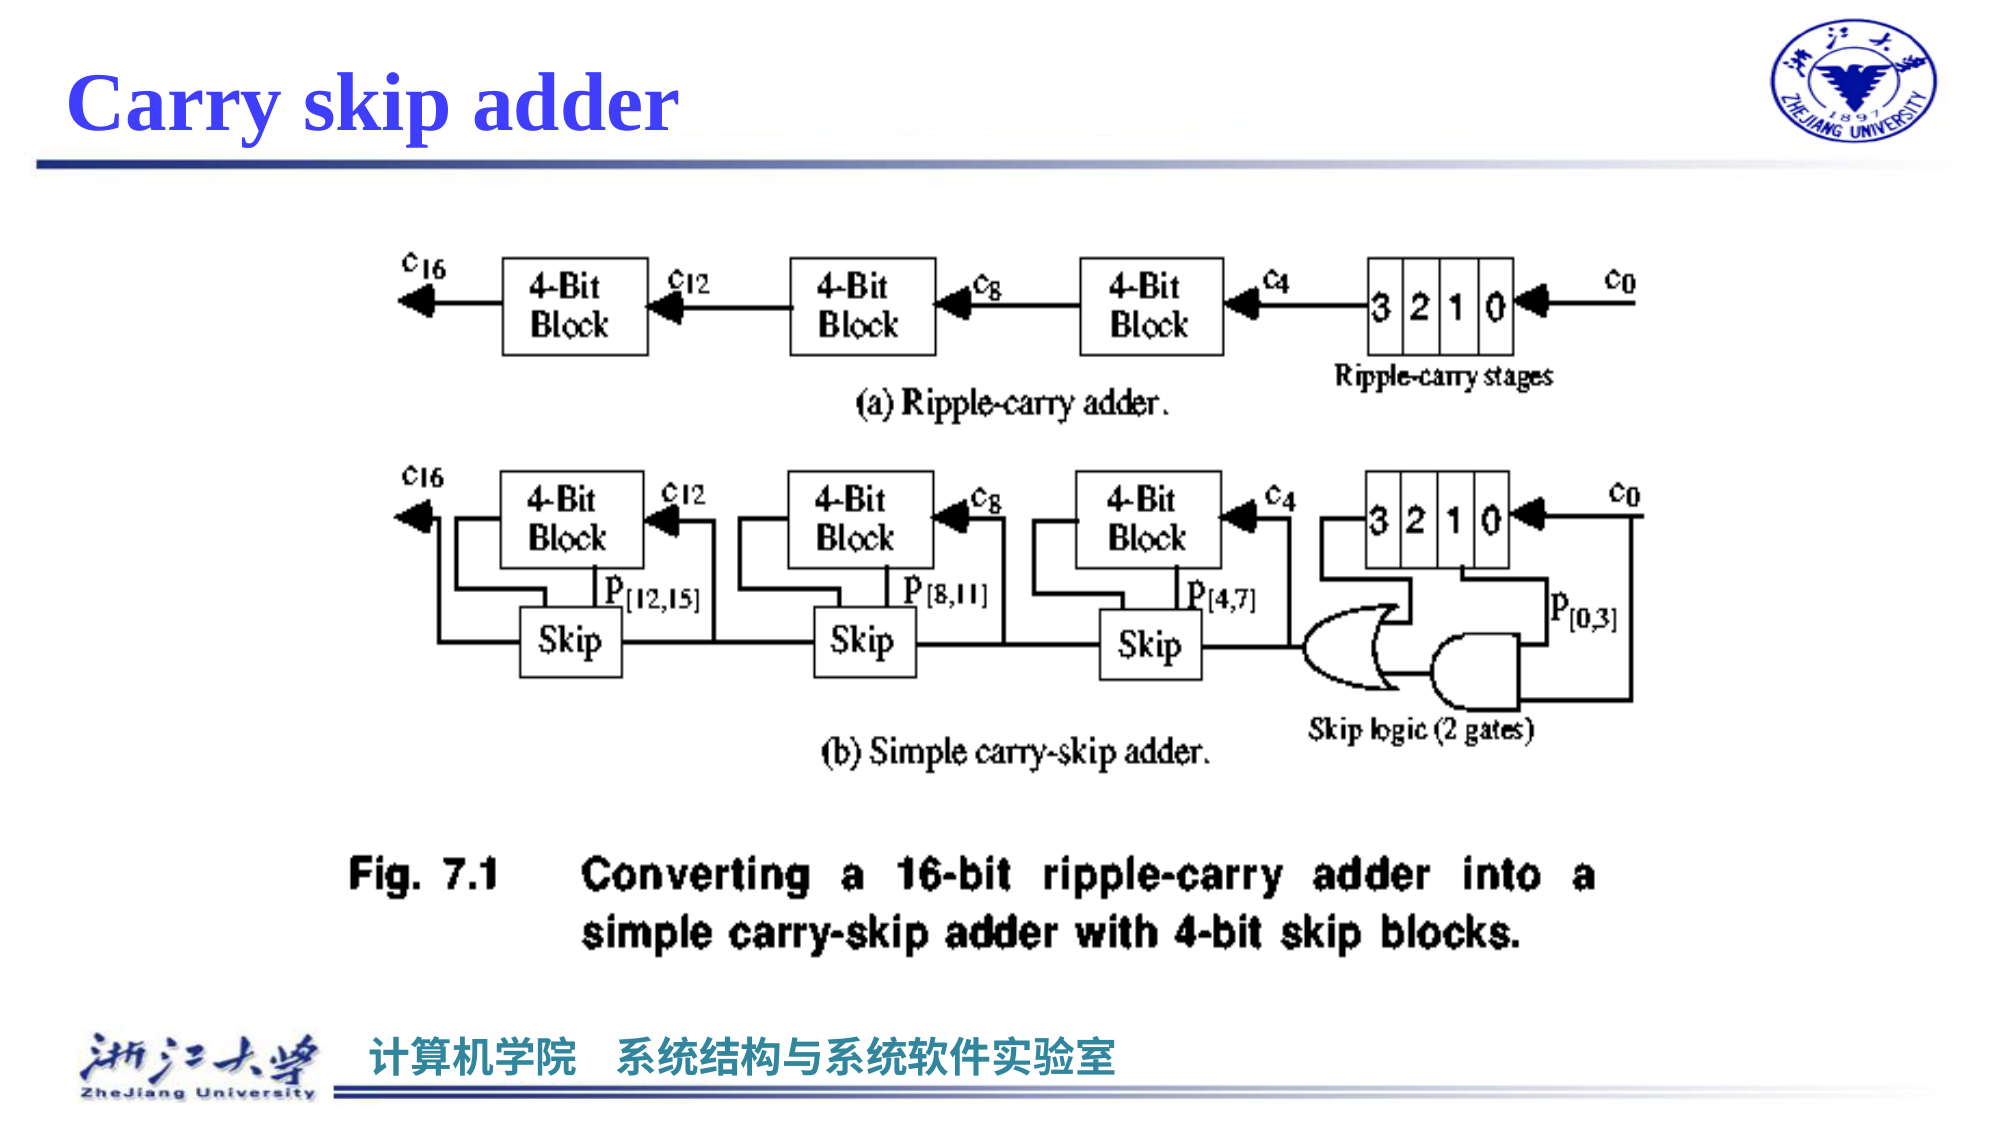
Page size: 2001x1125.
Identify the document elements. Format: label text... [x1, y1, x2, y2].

picture [9, 0, 1991, 1125]
title Carry skip adder [50, 19, 1772, 176]
